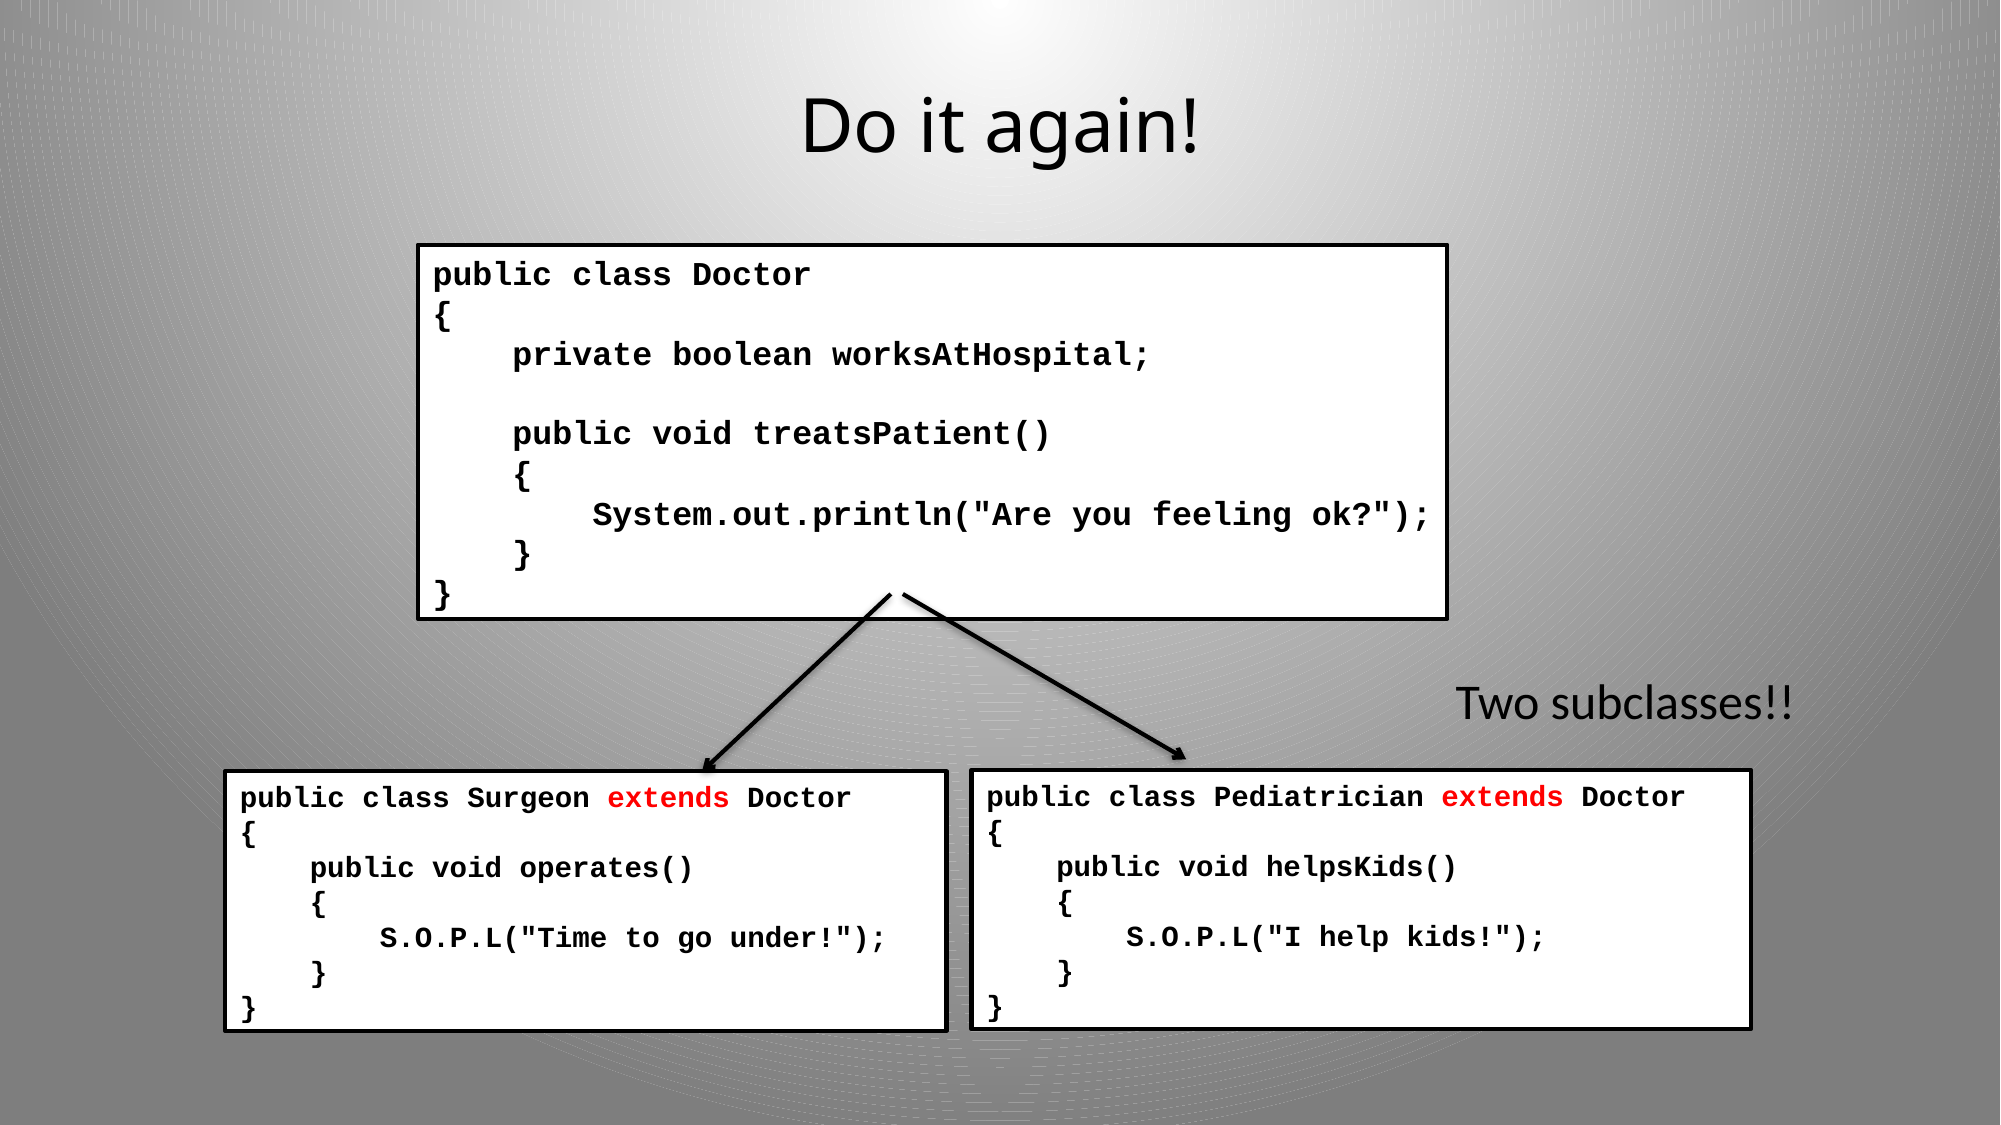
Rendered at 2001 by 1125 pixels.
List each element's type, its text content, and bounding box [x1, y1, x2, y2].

text_box public class Doctor { private boolean worksAtHospital; public void treatsPatient() { System.out.println("Are you feeling ok?"); } } [416, 243, 1449, 621]
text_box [701, 593, 892, 772]
text_box Two subclasses!! [1440, 662, 1811, 738]
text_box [902, 593, 1187, 760]
title Do it again! [99, 45, 1900, 200]
text_box public class Pediatrician extends Doctor { public void helpsKids() { S.O.P.L("I help kids!"); } } [969, 768, 1753, 1031]
text_box public class Surgeon extends Doctor { public void operates() { S.O.P.L("Time to go under!"); } } [223, 769, 949, 1033]
